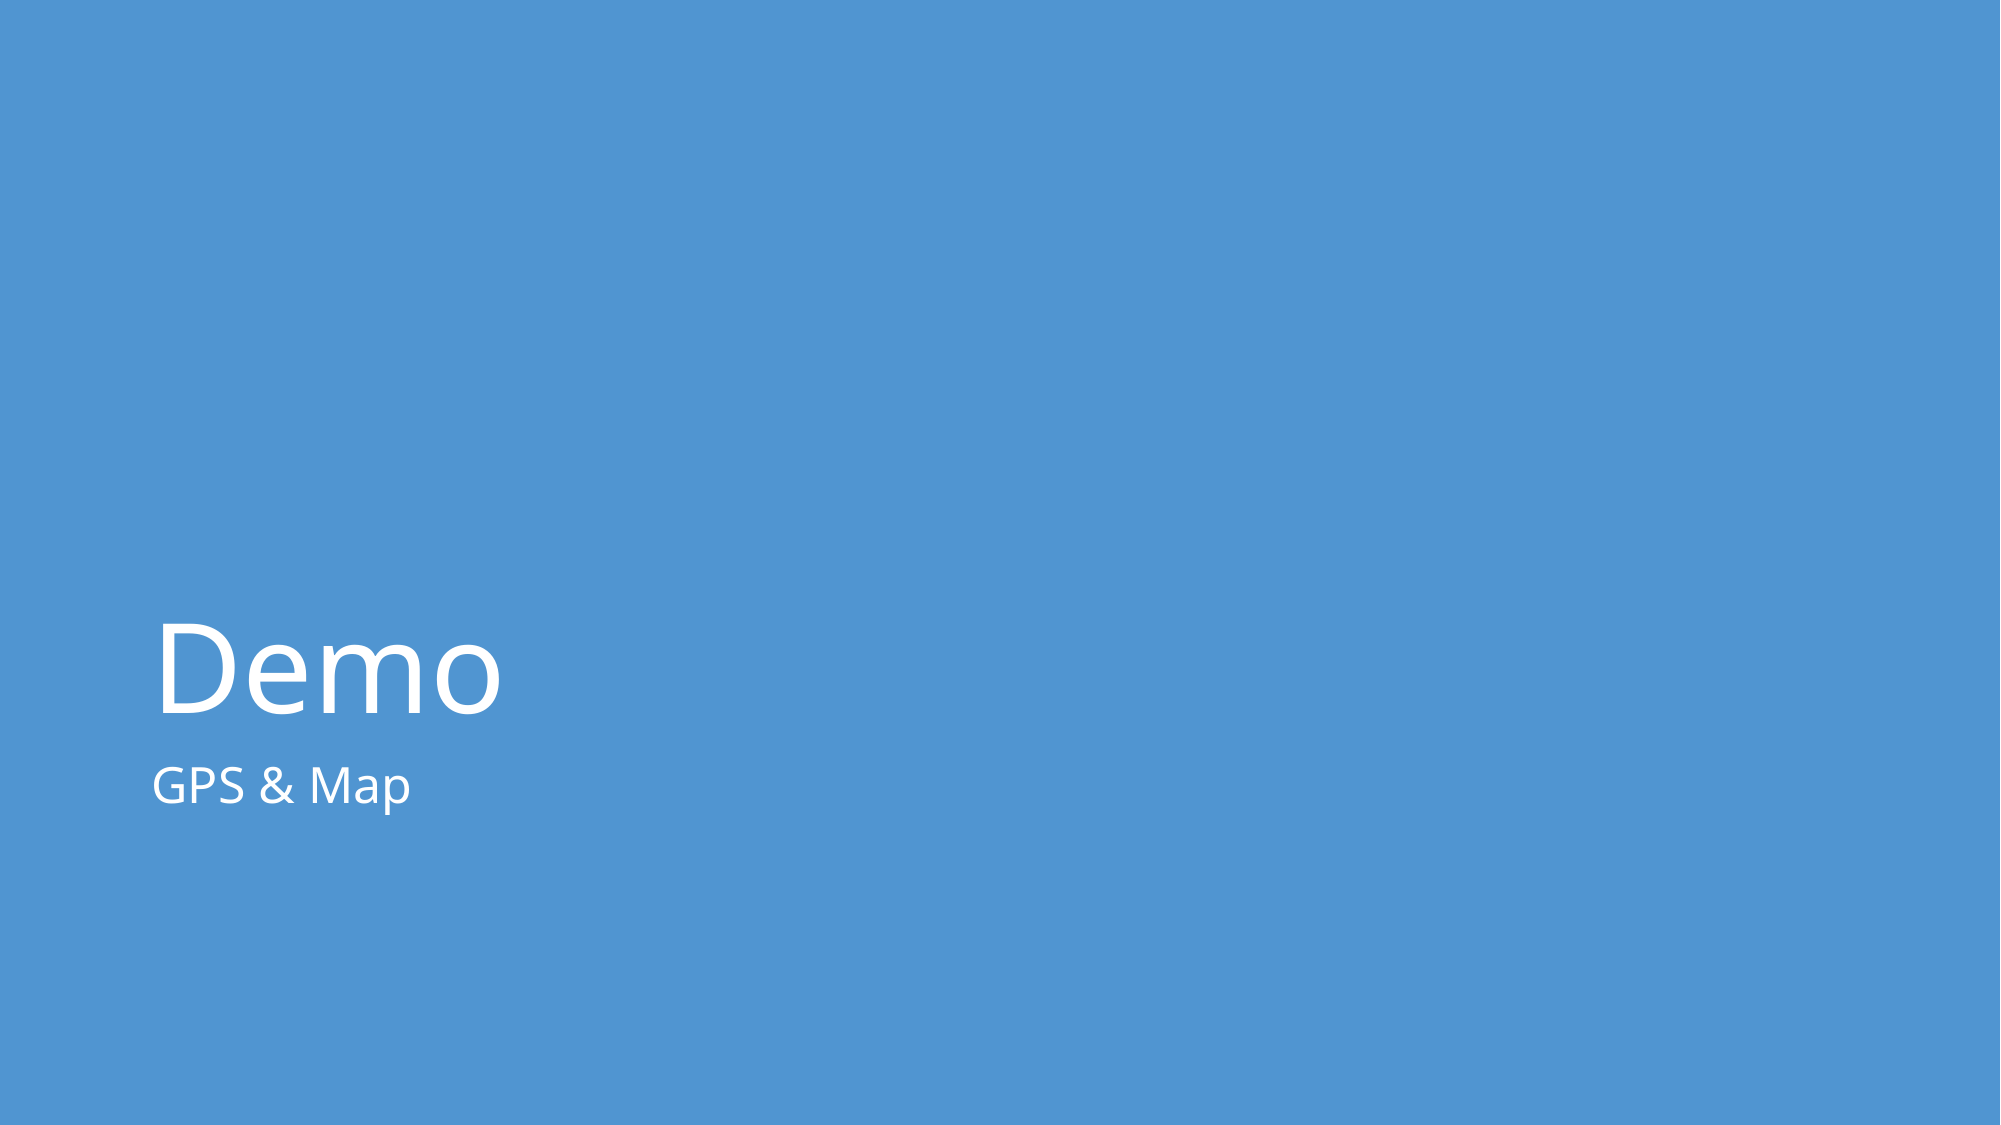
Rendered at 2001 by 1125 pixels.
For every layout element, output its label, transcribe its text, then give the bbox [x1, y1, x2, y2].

title Demo [136, 280, 1862, 749]
list GPS & Map [136, 752, 1862, 999]
